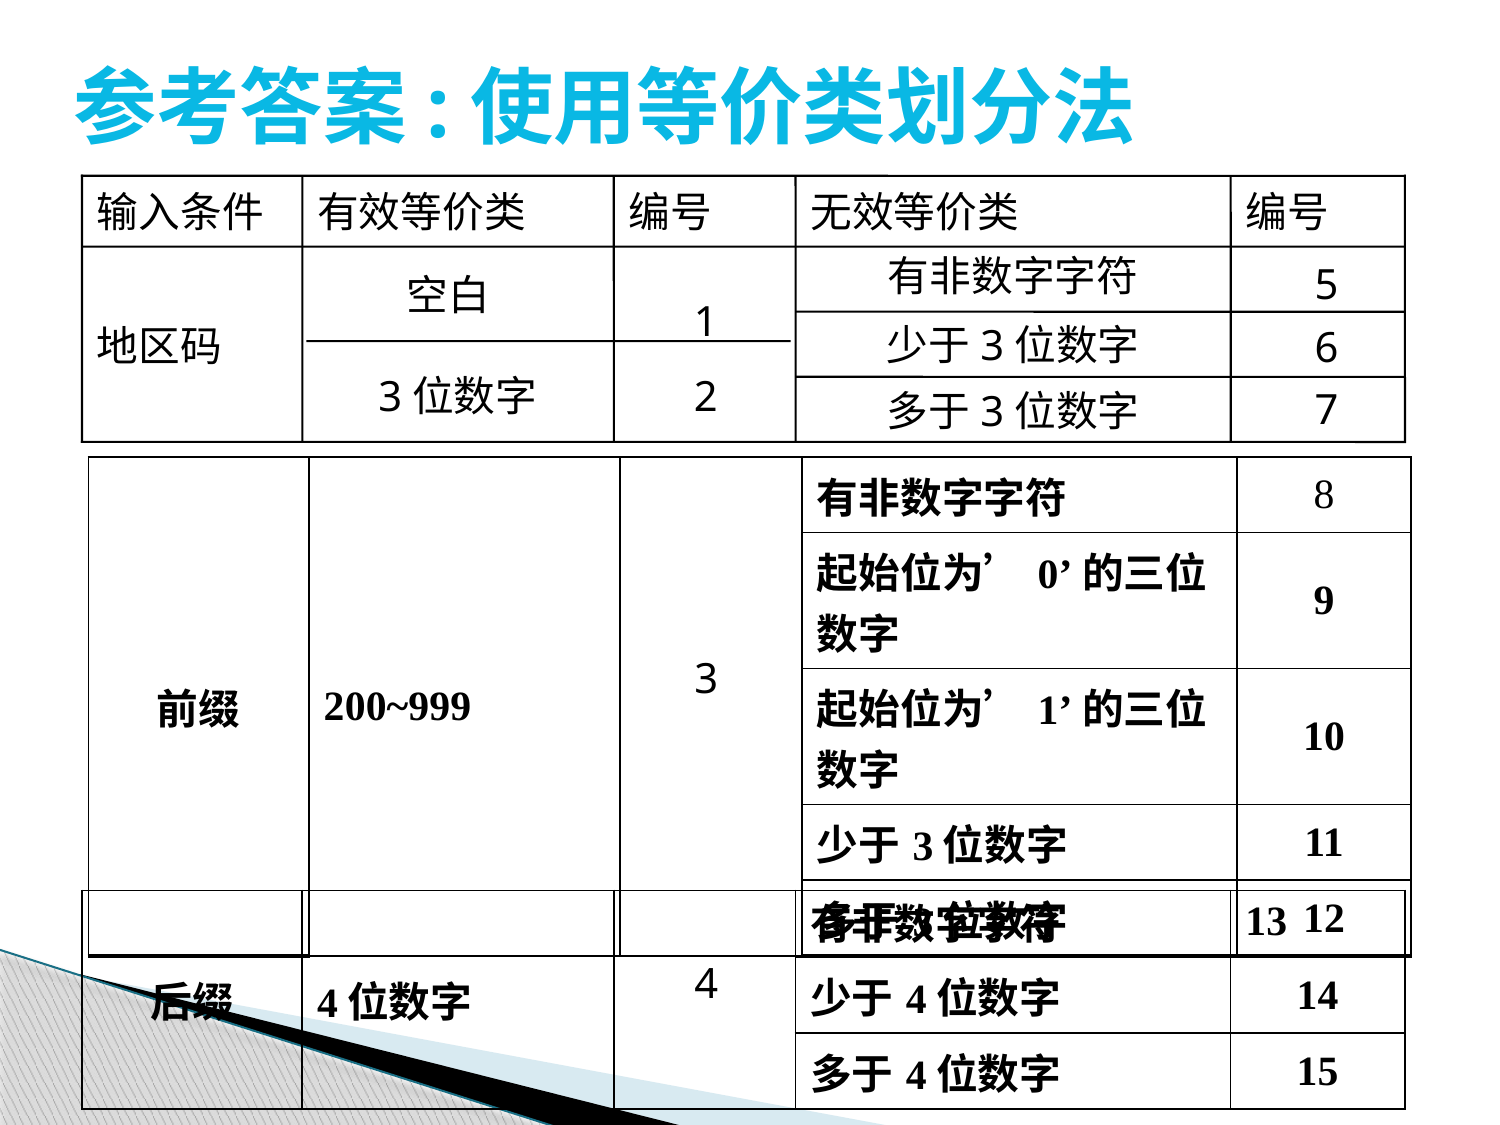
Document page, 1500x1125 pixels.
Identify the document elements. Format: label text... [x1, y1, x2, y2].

text_box 5 6 7 [1412, 246, 1418, 433]
table_header 有非数字字符 [803, 458, 1236, 532]
table_cell 少于4位数字 [796, 958, 1230, 1032]
table_header [615, 891, 795, 1108]
text_box 3 [679, 644, 751, 710]
table_cell 12 [1238, 881, 1410, 954]
table_cell 14 [1231, 958, 1404, 1032]
table_cell 多于4位数字 [796, 1034, 1230, 1108]
text_box 4 [679, 949, 751, 1014]
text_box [81, 175, 1406, 443]
table_header 有非数字字符 [796, 891, 1230, 956]
table_cell 起始位为’1’的三位数字 [803, 669, 1236, 804]
table_cell 11 [1238, 805, 1410, 879]
table_cell 9 [1238, 533, 1410, 668]
table_cell 起始位为’0’的三位数字 [803, 533, 1236, 668]
table_header 4位数字 [303, 891, 613, 1108]
table_header 前缀 [89, 458, 308, 890]
table_header 200~999 [310, 458, 619, 890]
table_header 8 [1238, 458, 1410, 532]
table_header 后缀 [83, 891, 301, 1108]
table_cell 15 [1231, 1034, 1404, 1108]
table_header [621, 458, 801, 890]
title 参考答案:使用等价类划分法 [58, 45, 1465, 164]
table_cell 10 [1238, 669, 1410, 804]
table_cell 多于3位数字 [803, 881, 1236, 890]
table_header 13 [1231, 891, 1404, 956]
table_cell 少于3位数字 [803, 805, 1236, 879]
